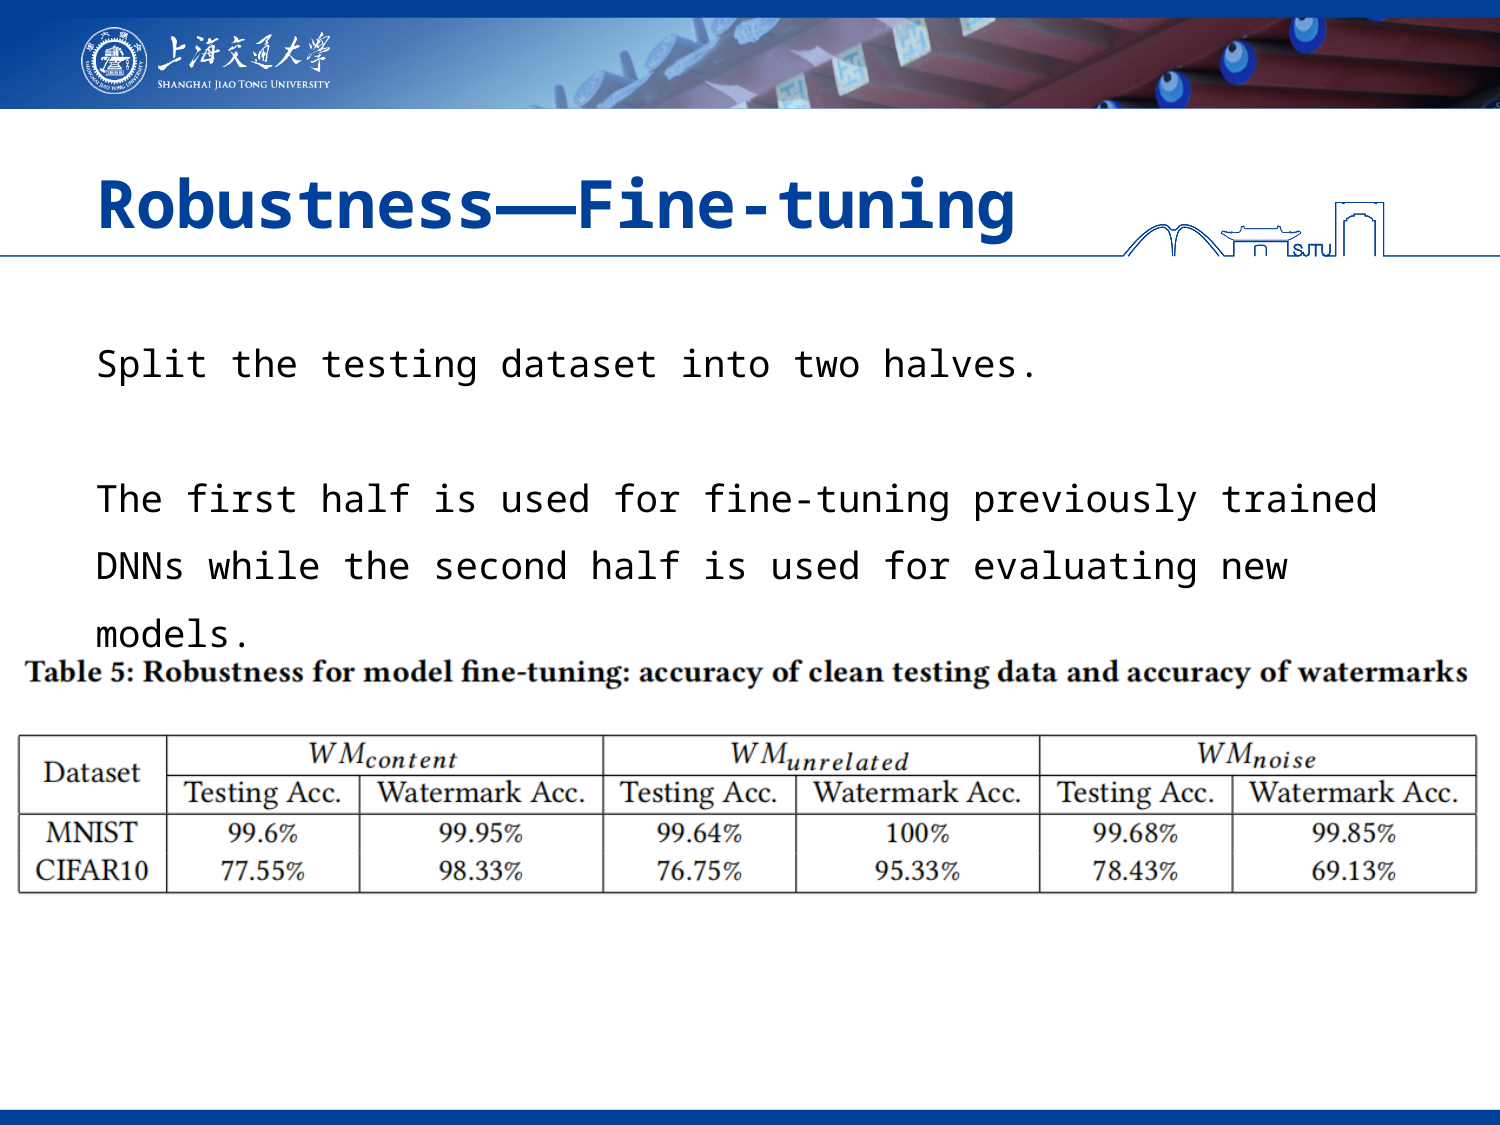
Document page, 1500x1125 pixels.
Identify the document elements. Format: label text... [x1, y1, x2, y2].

picture [0, 18, 1500, 109]
text_box Split the testing dataset into two halves. The first half is used for fine-tuning previously trained DNNs while the second half is used for evaluating new models. [80, 309, 1420, 645]
title Robustness——Fine-tuning [81, 160, 1455, 255]
picture [0, 645, 1500, 920]
